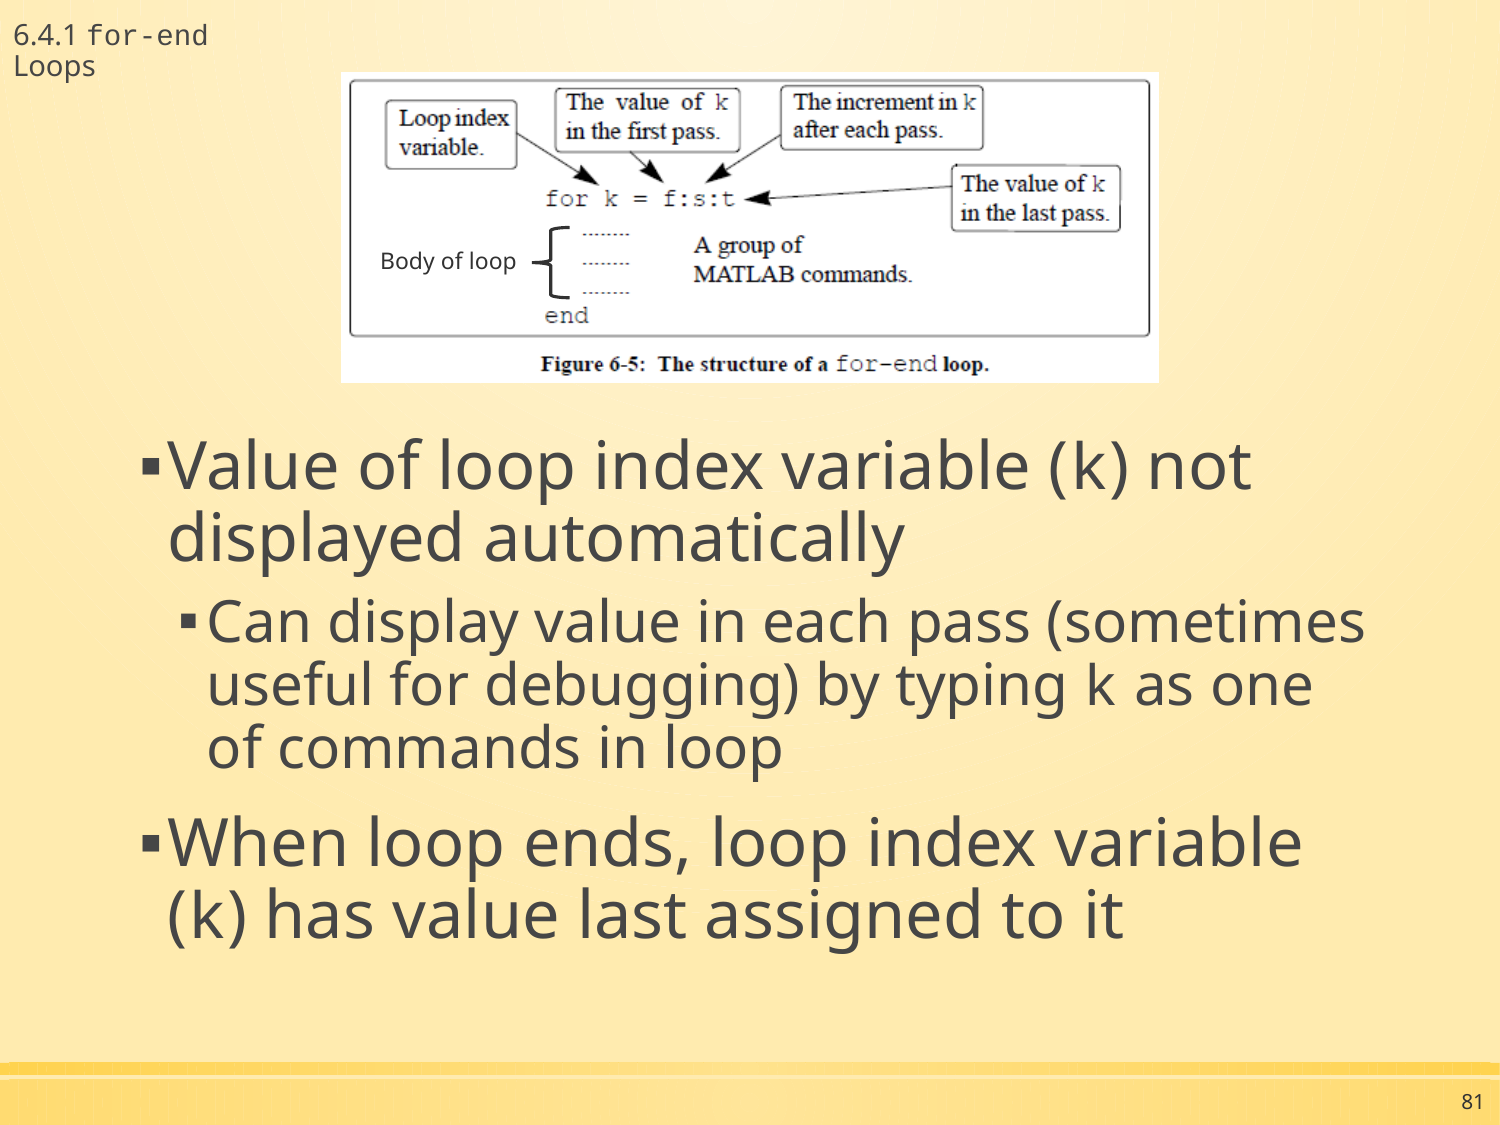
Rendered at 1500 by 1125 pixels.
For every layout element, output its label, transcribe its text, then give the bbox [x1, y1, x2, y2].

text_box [341, 72, 1159, 383]
list 6.4.1 for-end Loops [12, 12, 285, 63]
list Value of loop index variable (k) not displayed automatically Can display value in each pass (sometimes useful for debugging) by typing k as one of commands in loop When loop ends, loop index variable (k) has value last assigned to it [118, 425, 1382, 1013]
slide_number 81 [1421, 1083, 1500, 1122]
